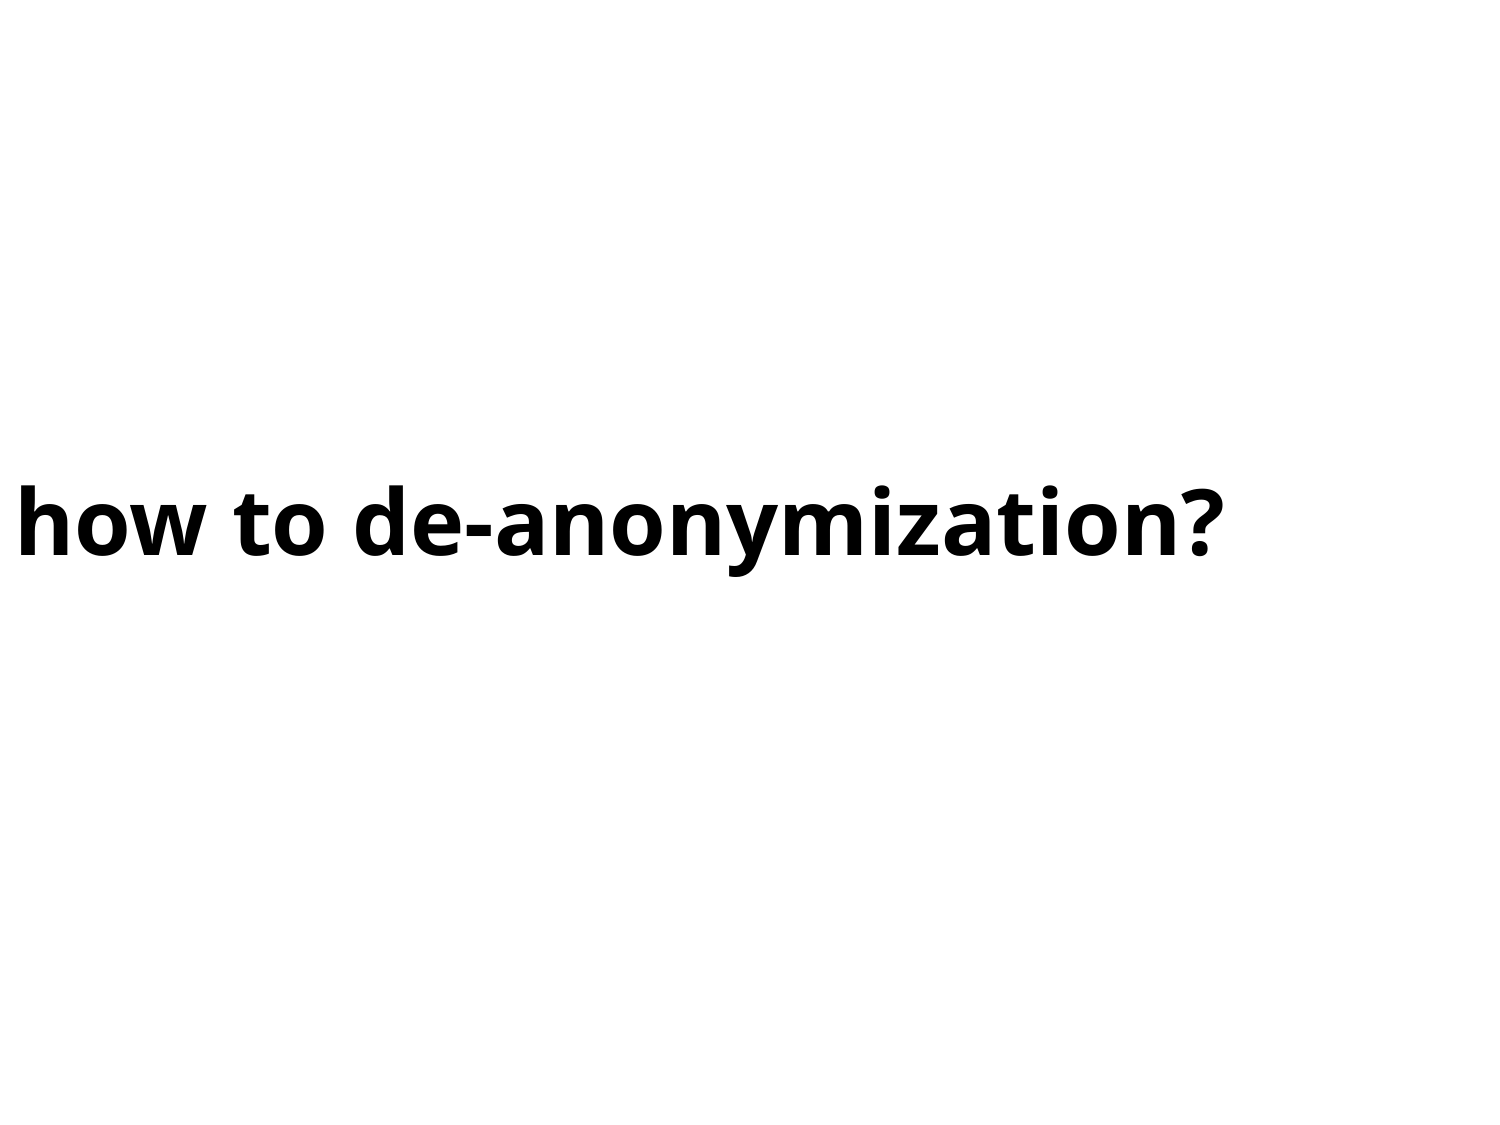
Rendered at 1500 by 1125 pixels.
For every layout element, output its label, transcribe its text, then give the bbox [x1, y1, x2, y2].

text_box how to de-anonymization? [0, 425, 1500, 613]
